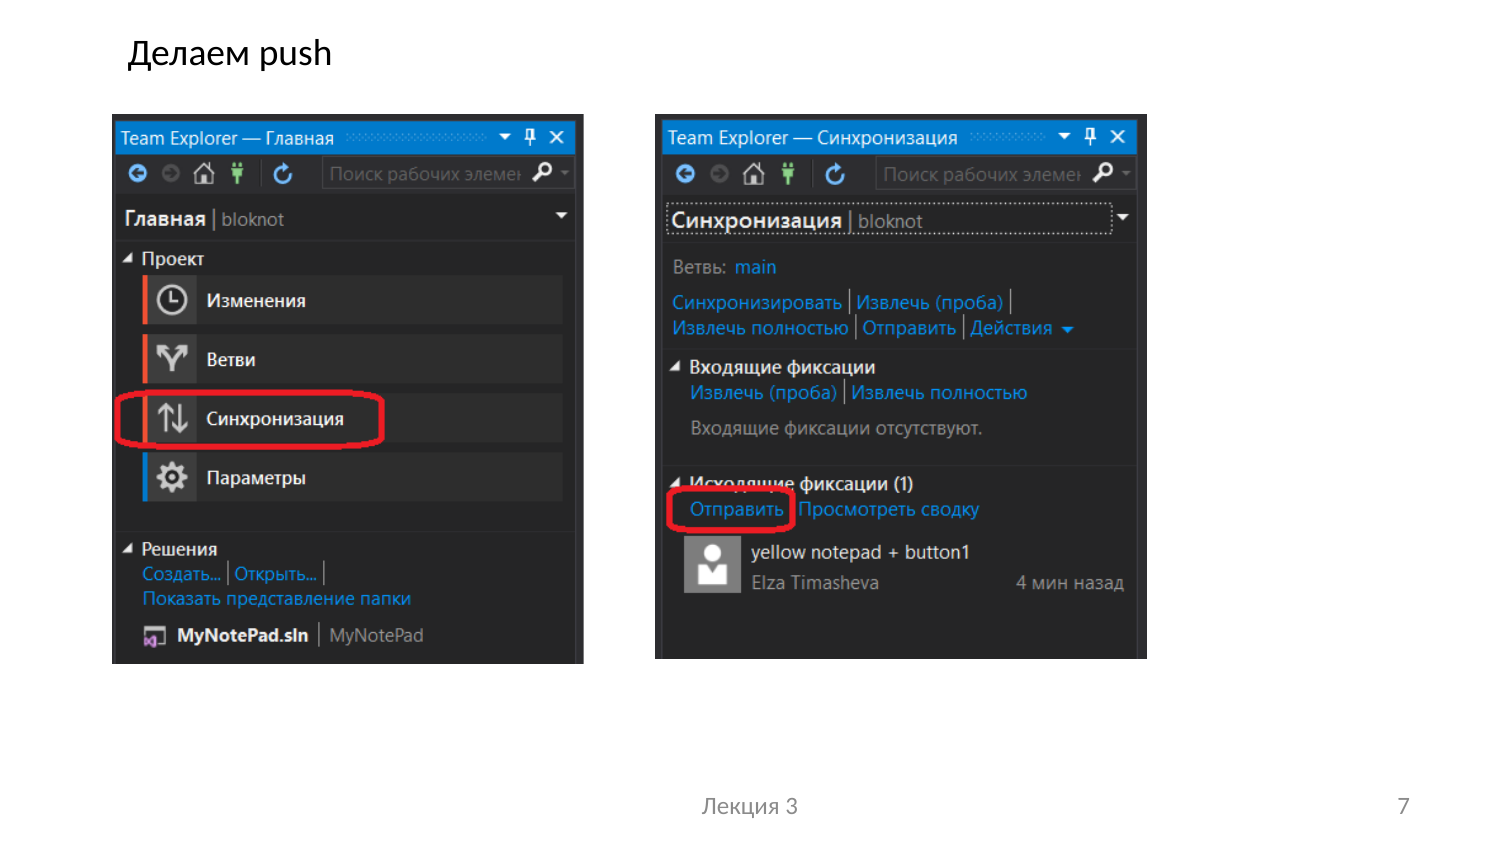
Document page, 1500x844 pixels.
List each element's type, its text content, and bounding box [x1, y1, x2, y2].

slide_number 7 [1074, 782, 1425, 827]
picture [655, 114, 1147, 659]
picture [111, 114, 585, 664]
text_box Делаем push [112, 20, 348, 80]
footer Лекция 3 [512, 782, 988, 827]
